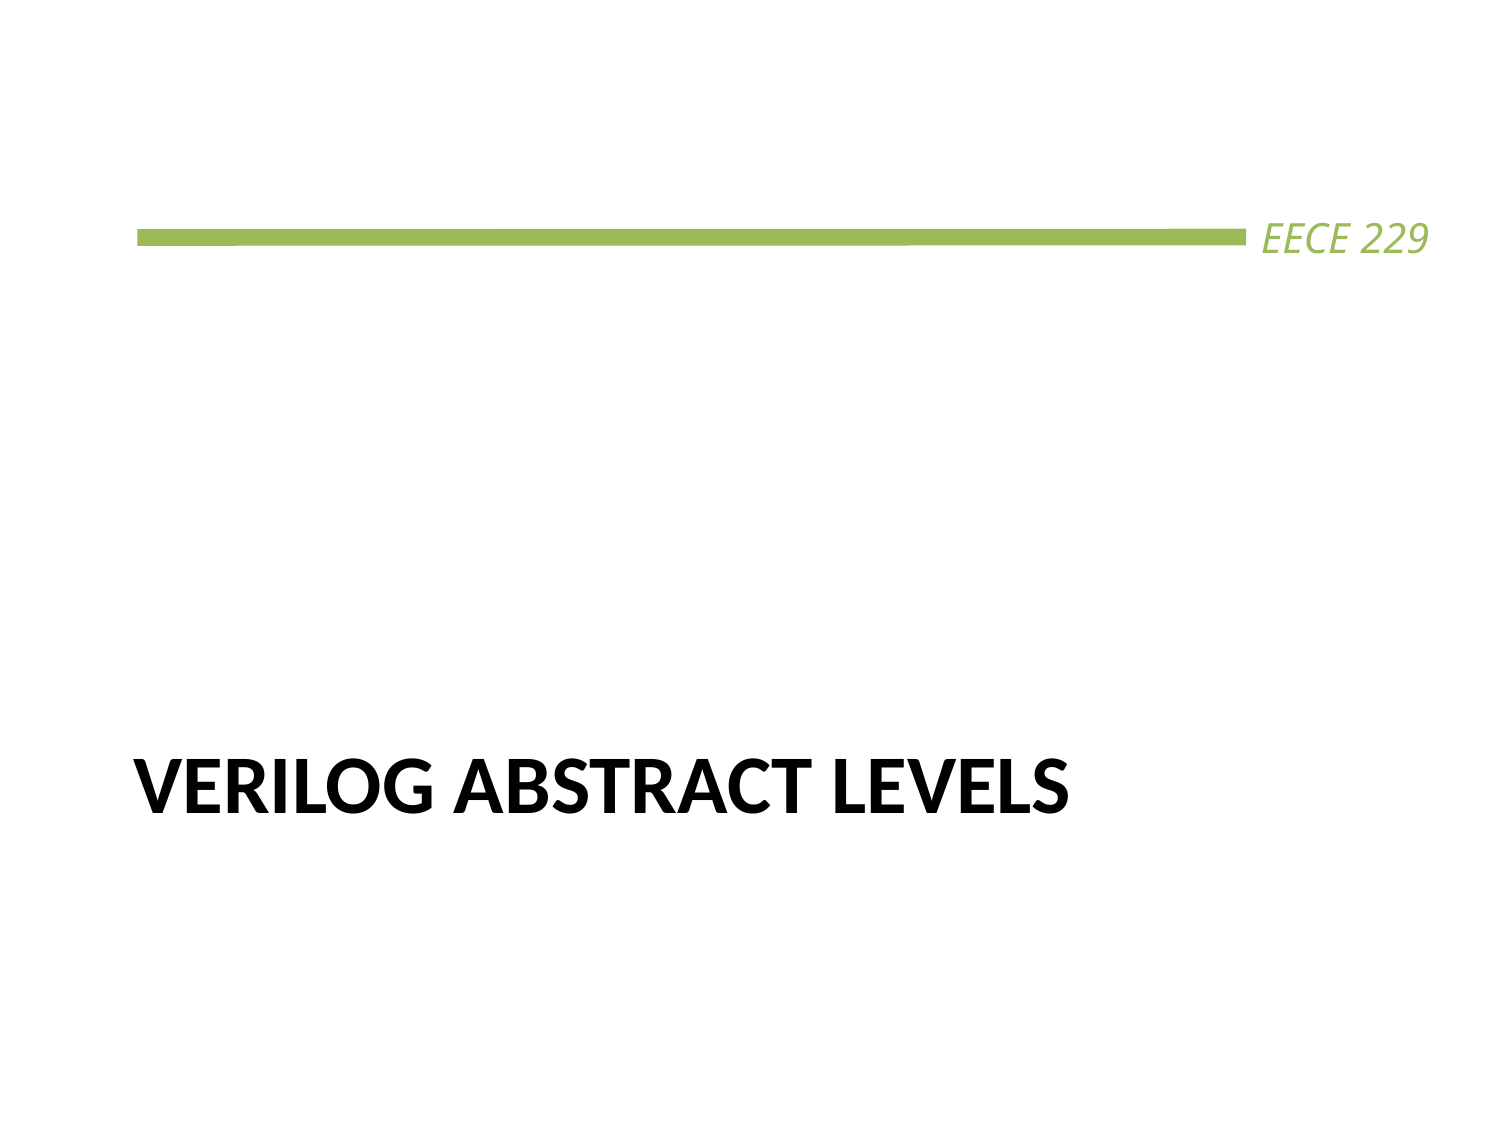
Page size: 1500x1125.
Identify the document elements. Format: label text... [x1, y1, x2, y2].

title Verilog Abstract Levels [118, 722, 1394, 947]
